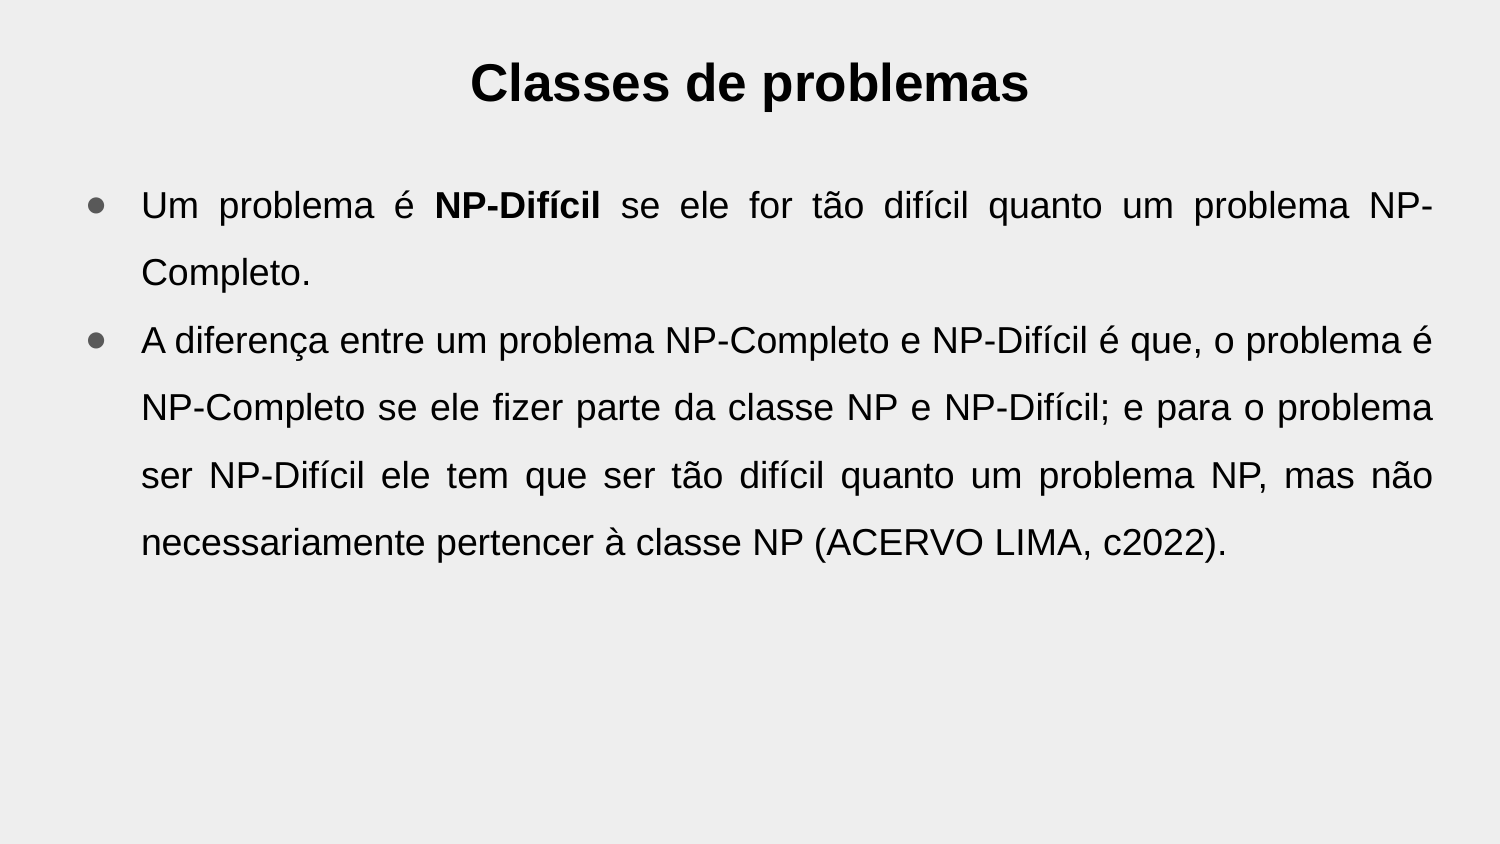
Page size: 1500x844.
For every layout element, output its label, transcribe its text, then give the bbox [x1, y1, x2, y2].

title Classes de problemas [51, 33, 1449, 128]
list Um problema é NP-Difícil se ele for tão difícil quanto um problema NP-Completo. A diferença entre um problema NP-Completo e NP-Difícil é que, o problema é NP-Completo se ele fizer parte da classe NP e NP-Difícil; e para o problema ser NP-Difícil ele tem que ser tão difícil quanto um problema NP, mas não necessariamente pertencer à classe NP (ACERVO LIMA, c2022). [51, 143, 1449, 791]
